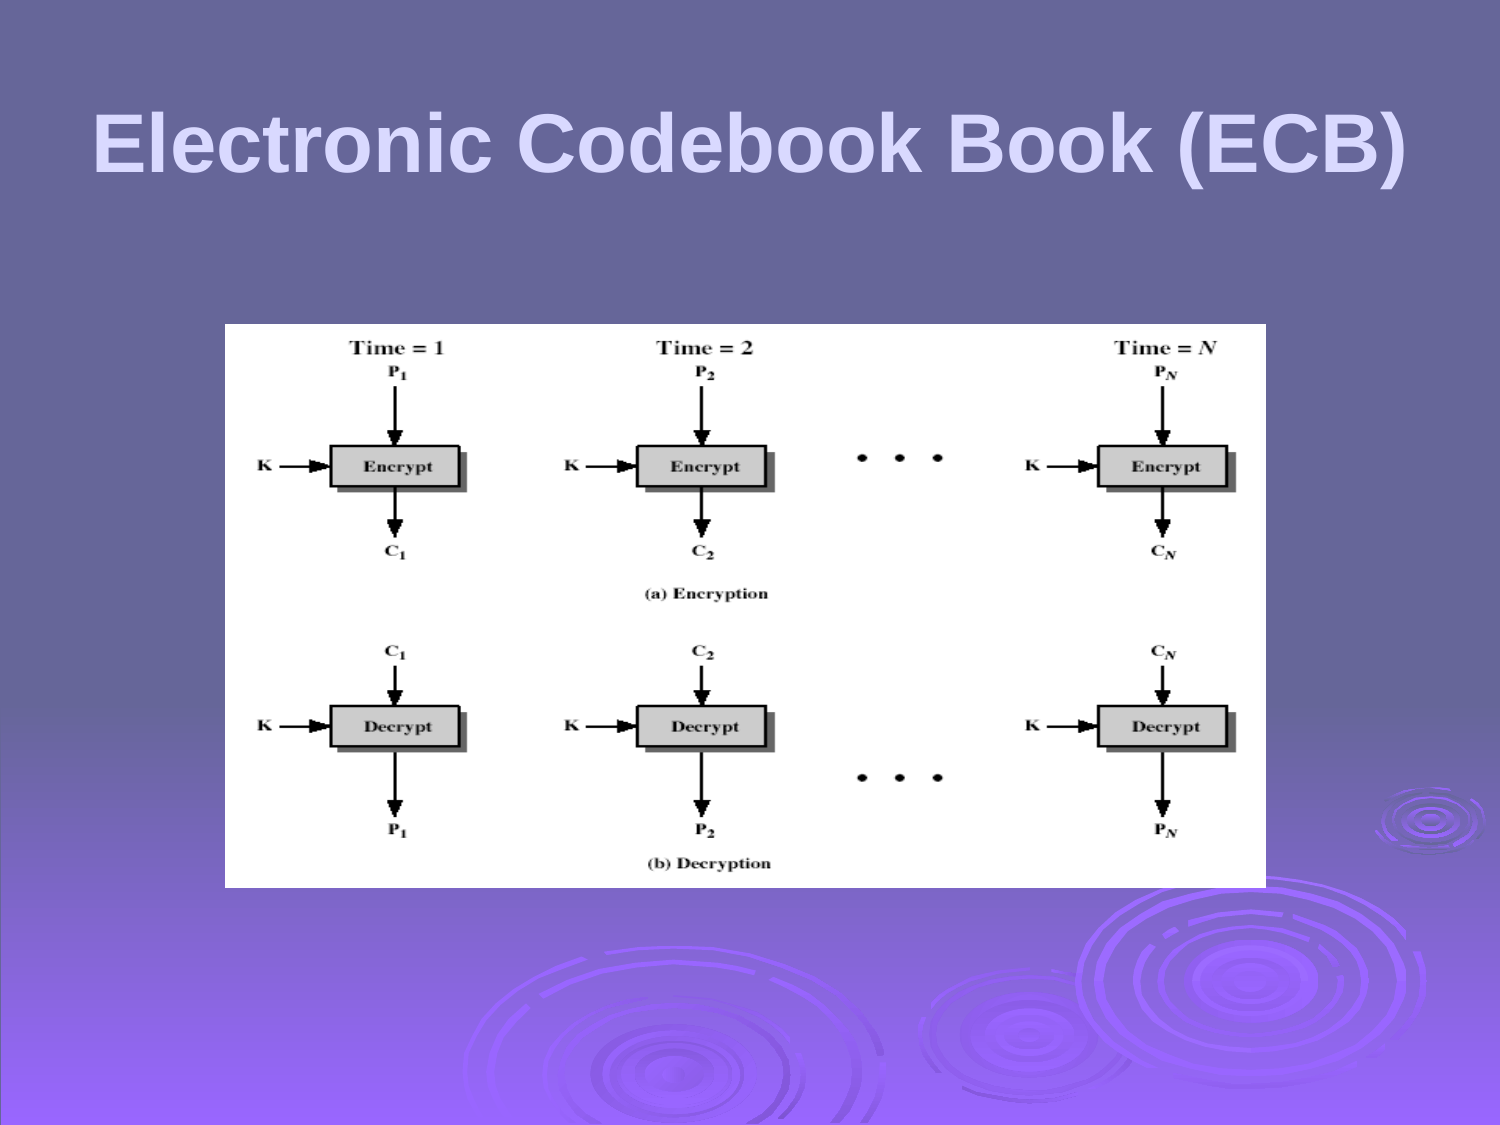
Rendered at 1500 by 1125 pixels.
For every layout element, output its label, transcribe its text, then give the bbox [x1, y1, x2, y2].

title Electronic Codebook Book (ECB) [75, 45, 1425, 233]
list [224, 324, 1266, 889]
